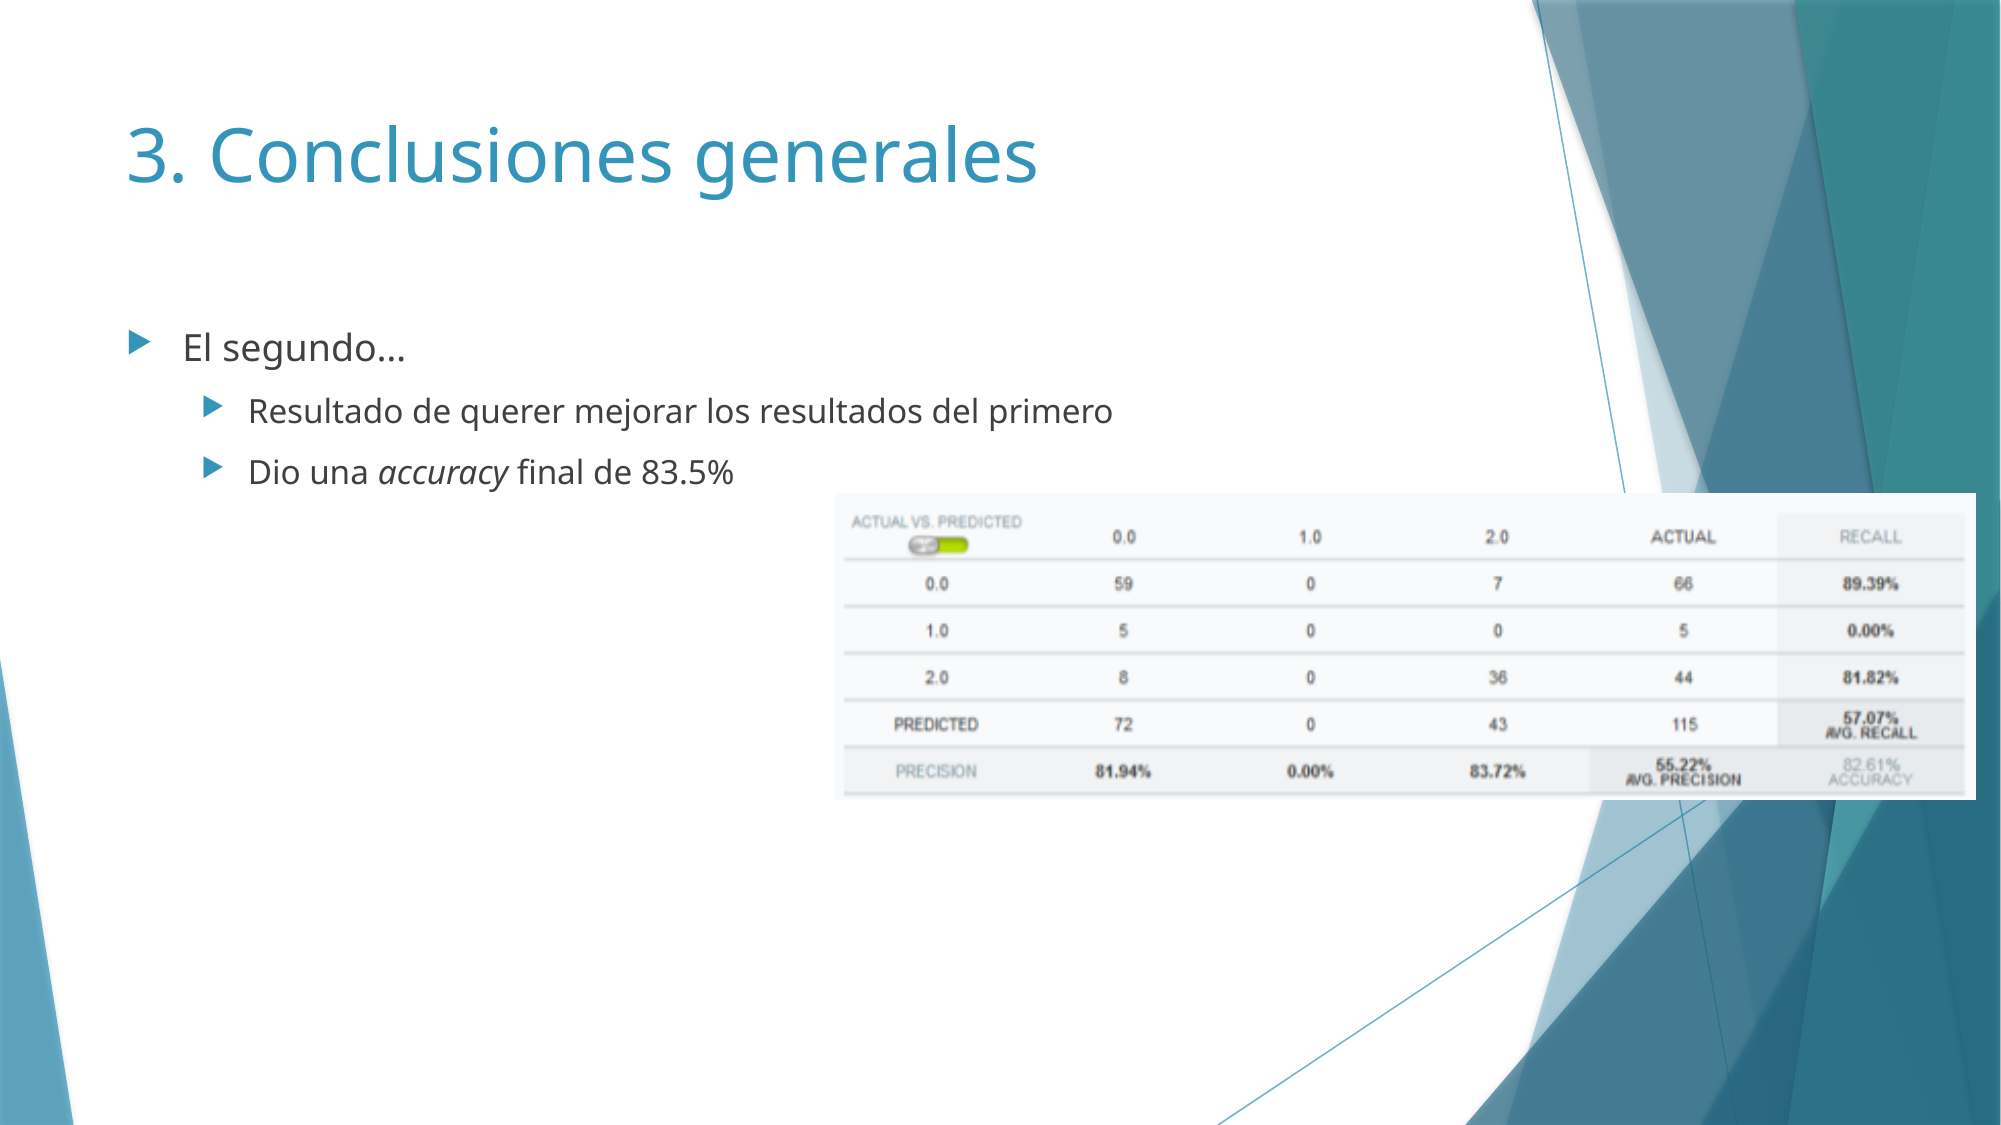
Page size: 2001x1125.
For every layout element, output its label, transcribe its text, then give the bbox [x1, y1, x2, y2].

list El segundo… Resultado de querer mejorar los resultados del primero Dio una accuracy final de 83.5% [111, 316, 1522, 954]
picture [833, 492, 1976, 800]
title 3. Conclusiones generales [111, 99, 1522, 316]
